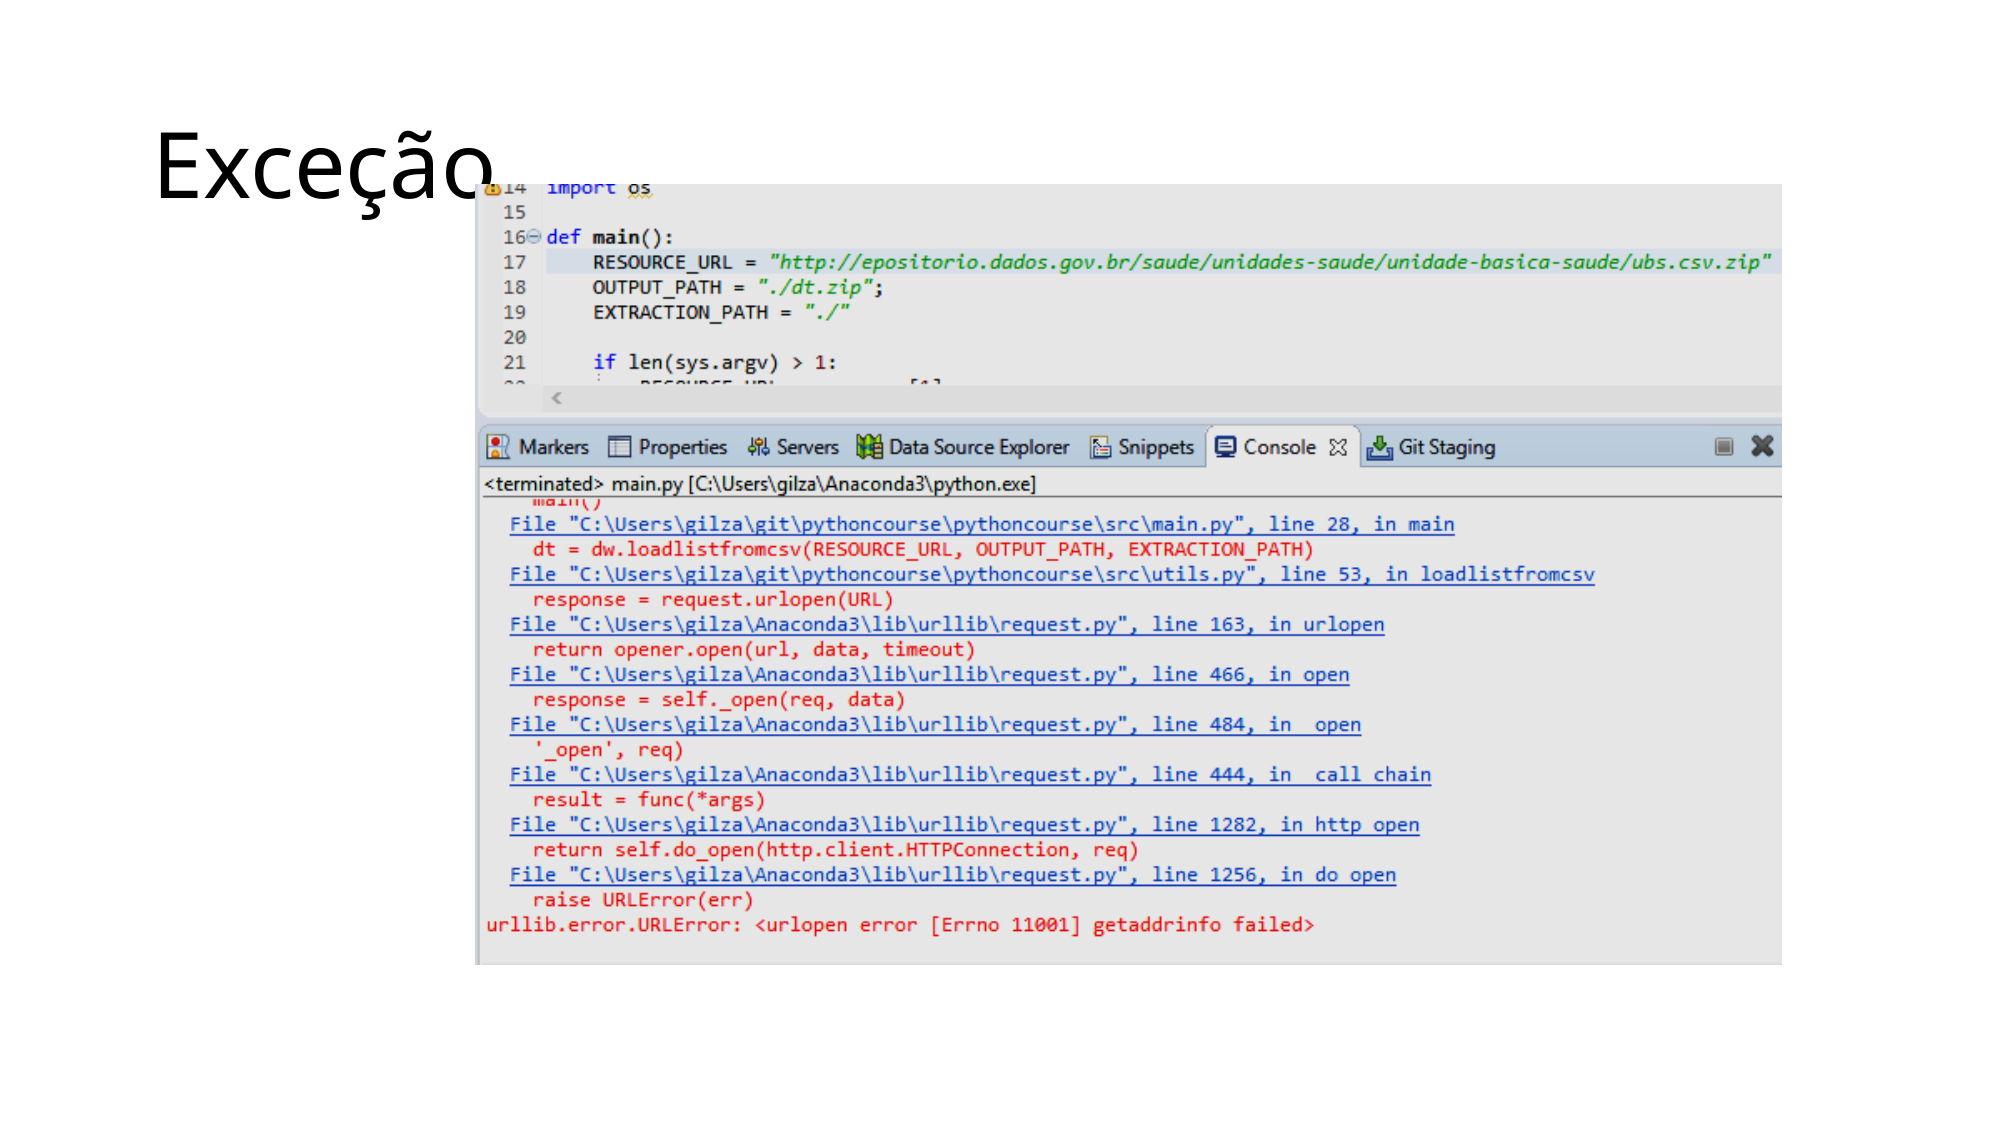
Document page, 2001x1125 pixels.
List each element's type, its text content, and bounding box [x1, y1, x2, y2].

title Exceção [137, 59, 1863, 278]
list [475, 184, 1782, 965]
